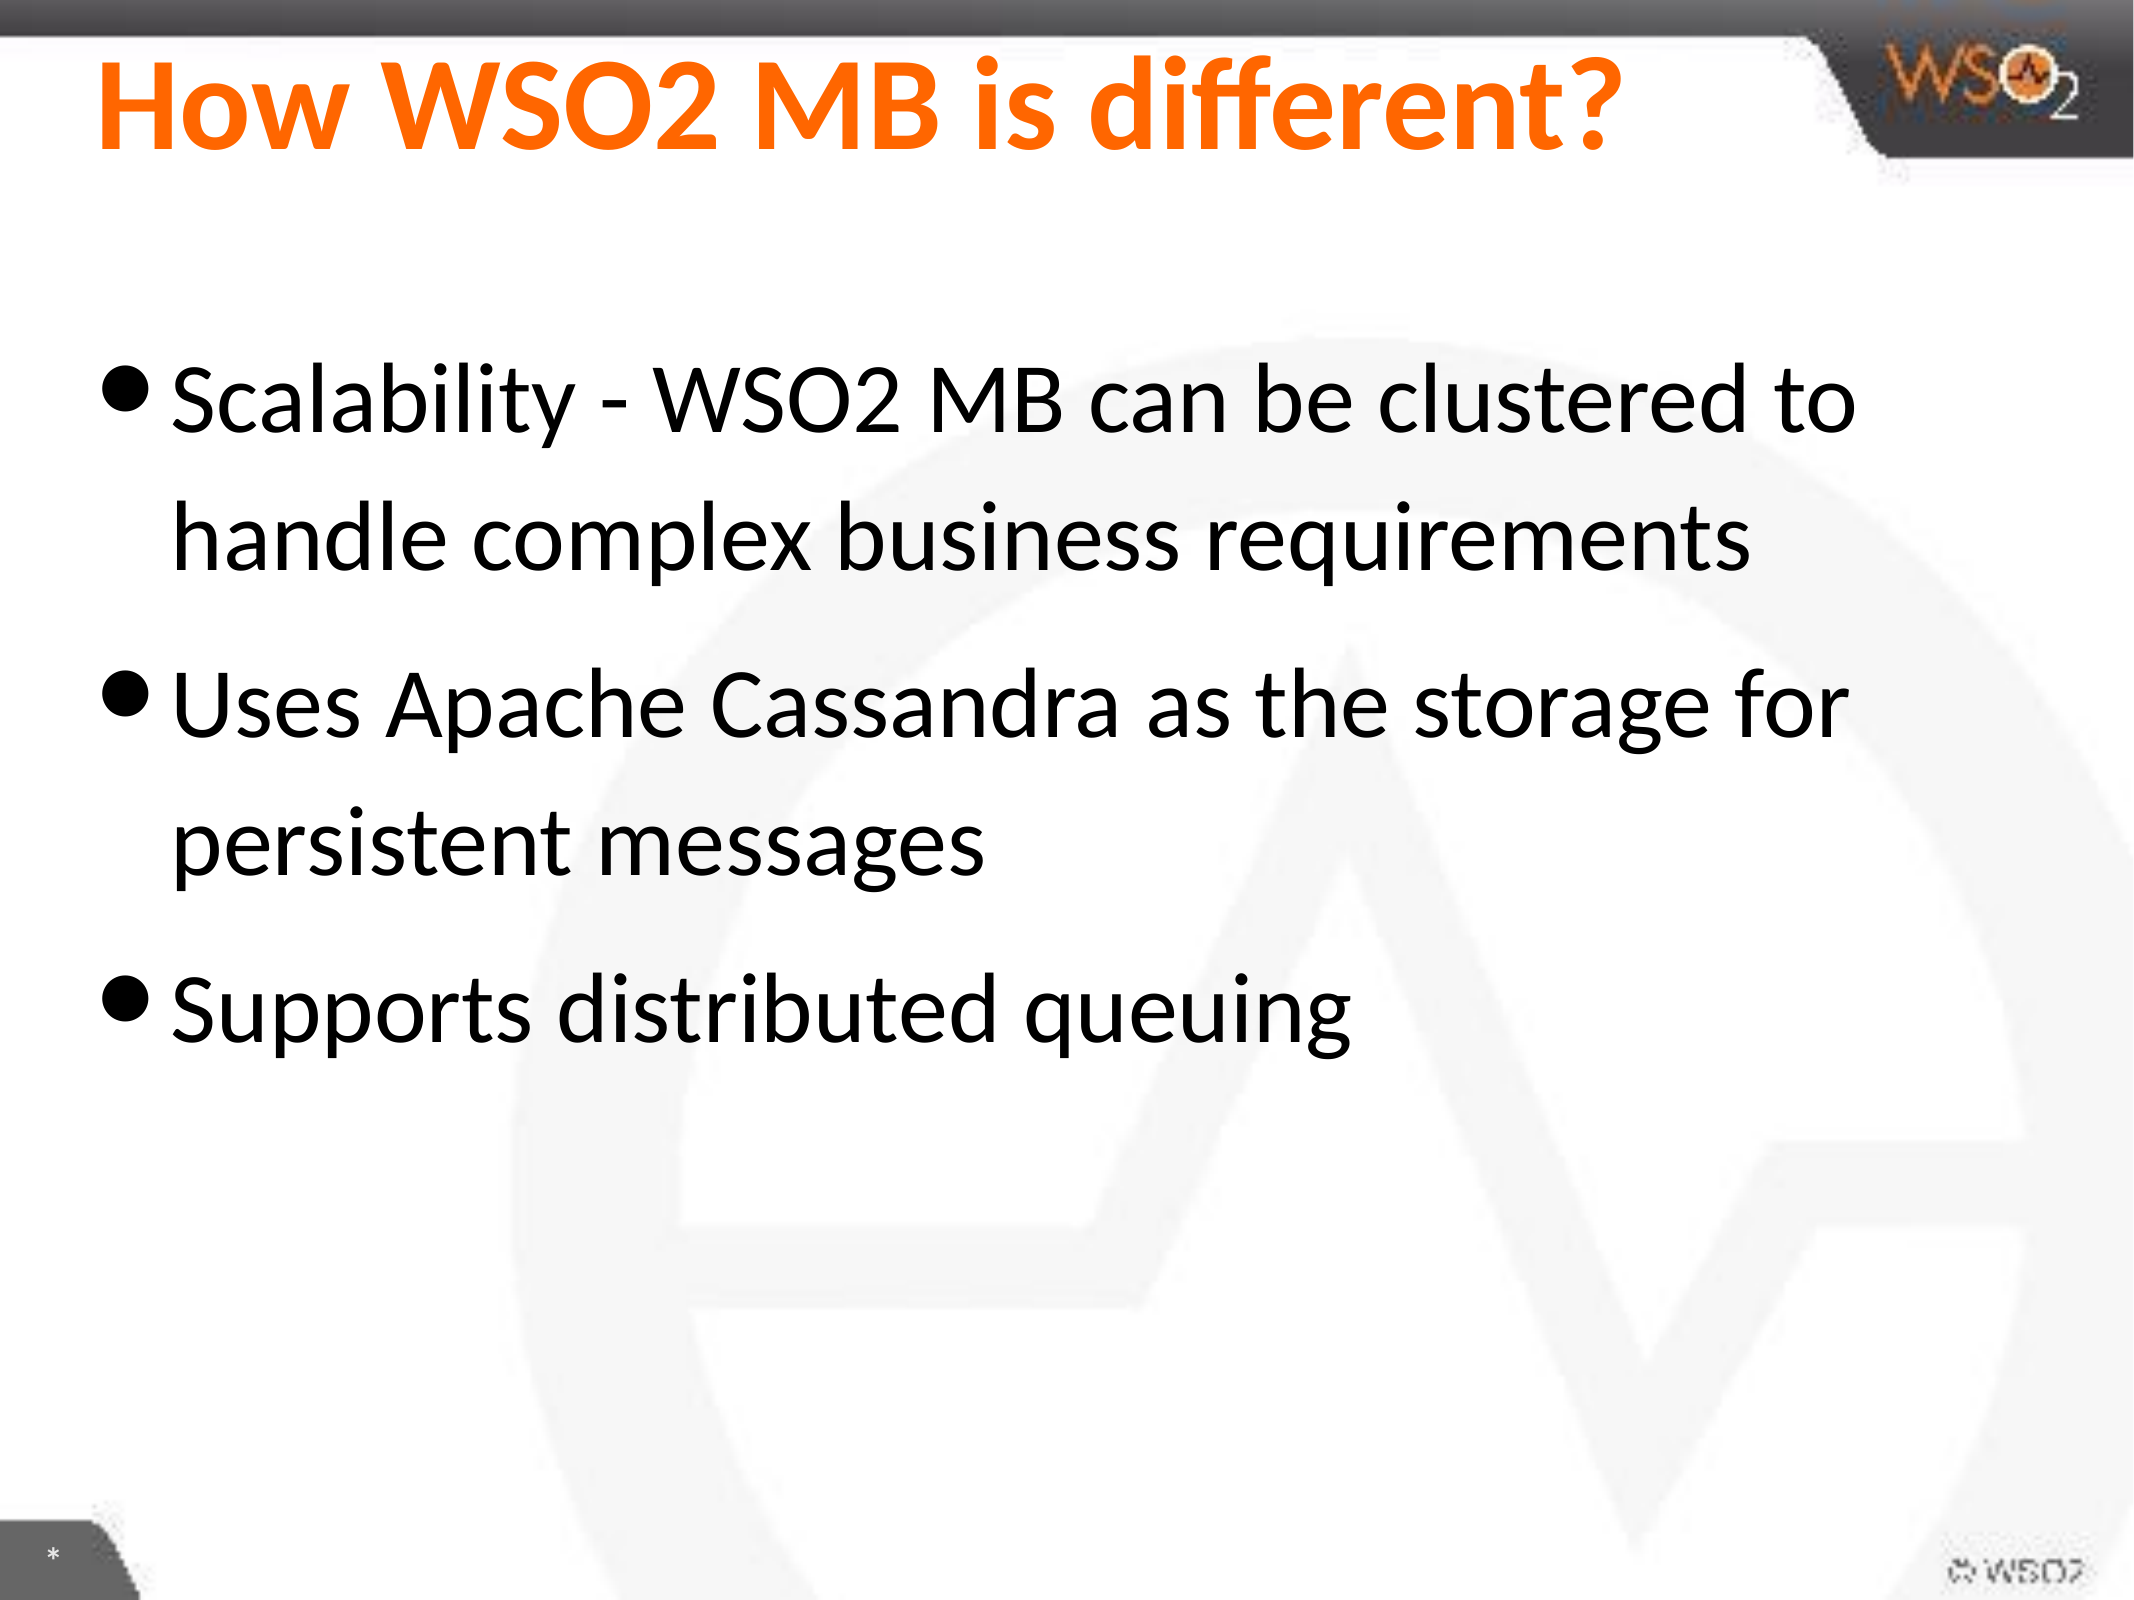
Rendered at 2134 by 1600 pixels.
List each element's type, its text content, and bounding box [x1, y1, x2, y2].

list Scalability - WSO2 MB can be clustered to handle complex business requirements Uses Apache Cassandra as the storage for persistent messages Supports distributed queuing [87, 306, 1917, 1477]
text_box * [25, 1529, 82, 1592]
picture [0, 0, 2134, 1600]
title How WSO2 MB is different? [87, 14, 1817, 178]
